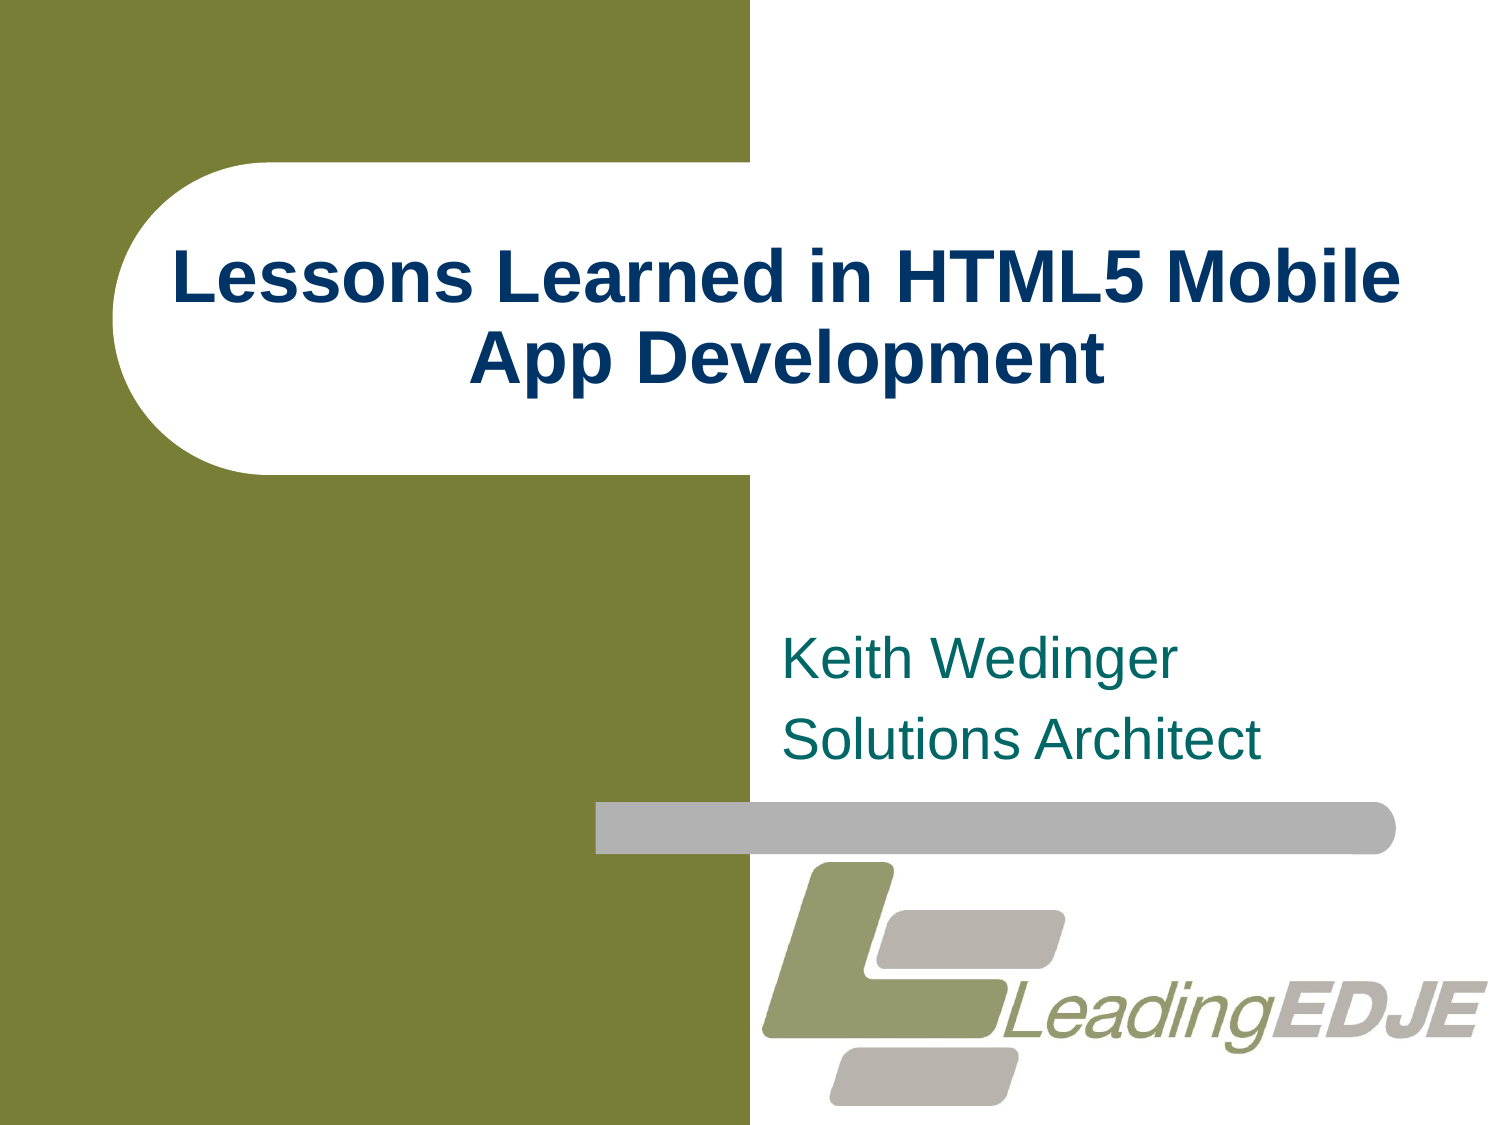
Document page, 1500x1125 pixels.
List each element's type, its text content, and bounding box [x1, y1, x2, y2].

title Lessons Learned in HTML5 Mobile App Development [112, 162, 1463, 475]
subtitle Keith Wedinger Solutions Architect [766, 480, 1425, 780]
picture [762, 862, 1488, 1106]
